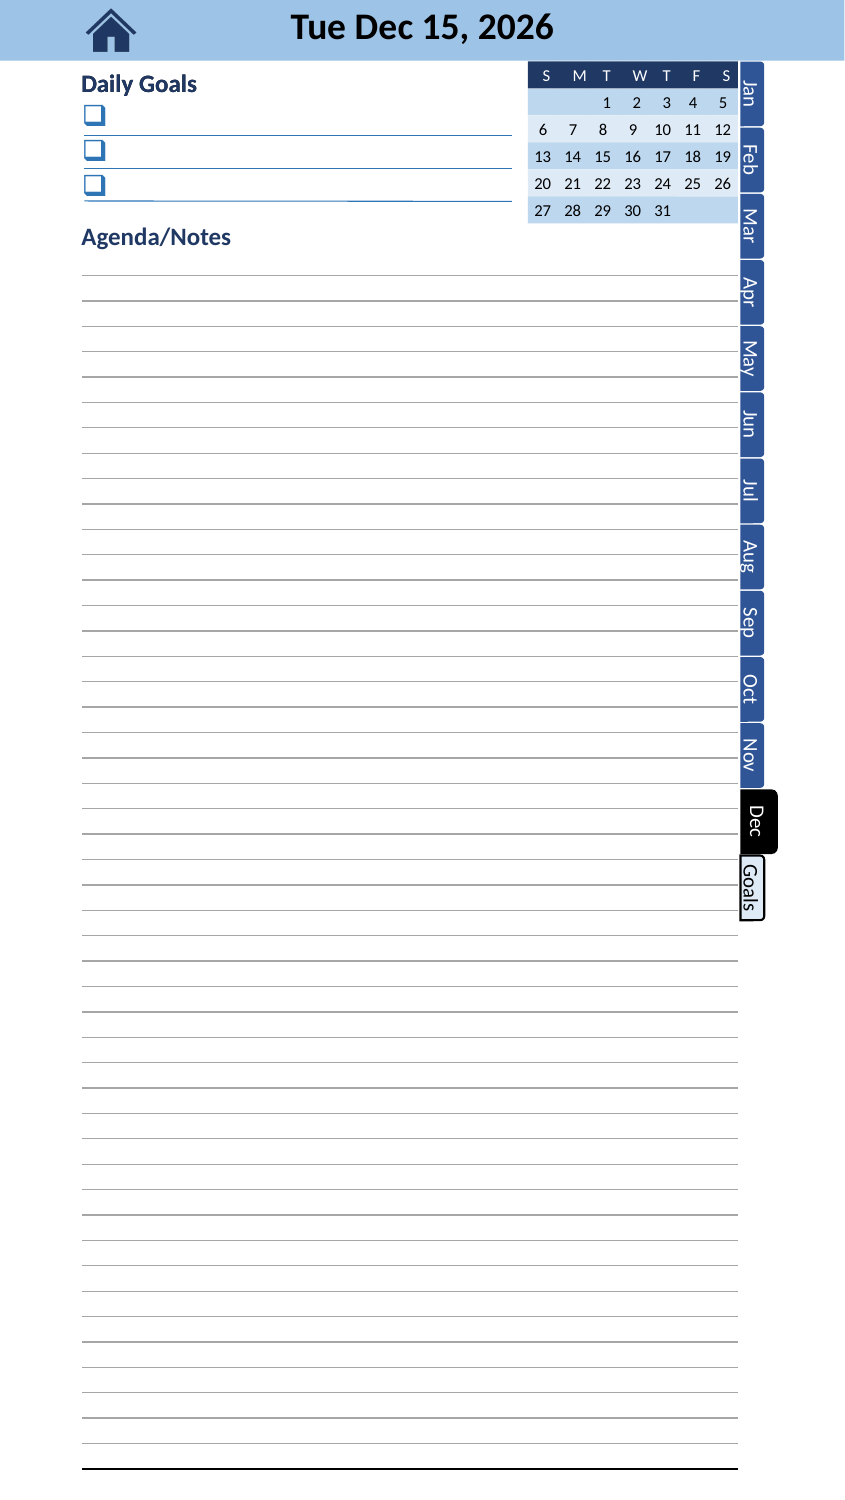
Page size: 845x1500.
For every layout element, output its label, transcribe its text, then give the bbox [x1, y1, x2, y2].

picture [82, 1, 140, 59]
list Tue Dec 15, 2026 [190, 0, 655, 61]
